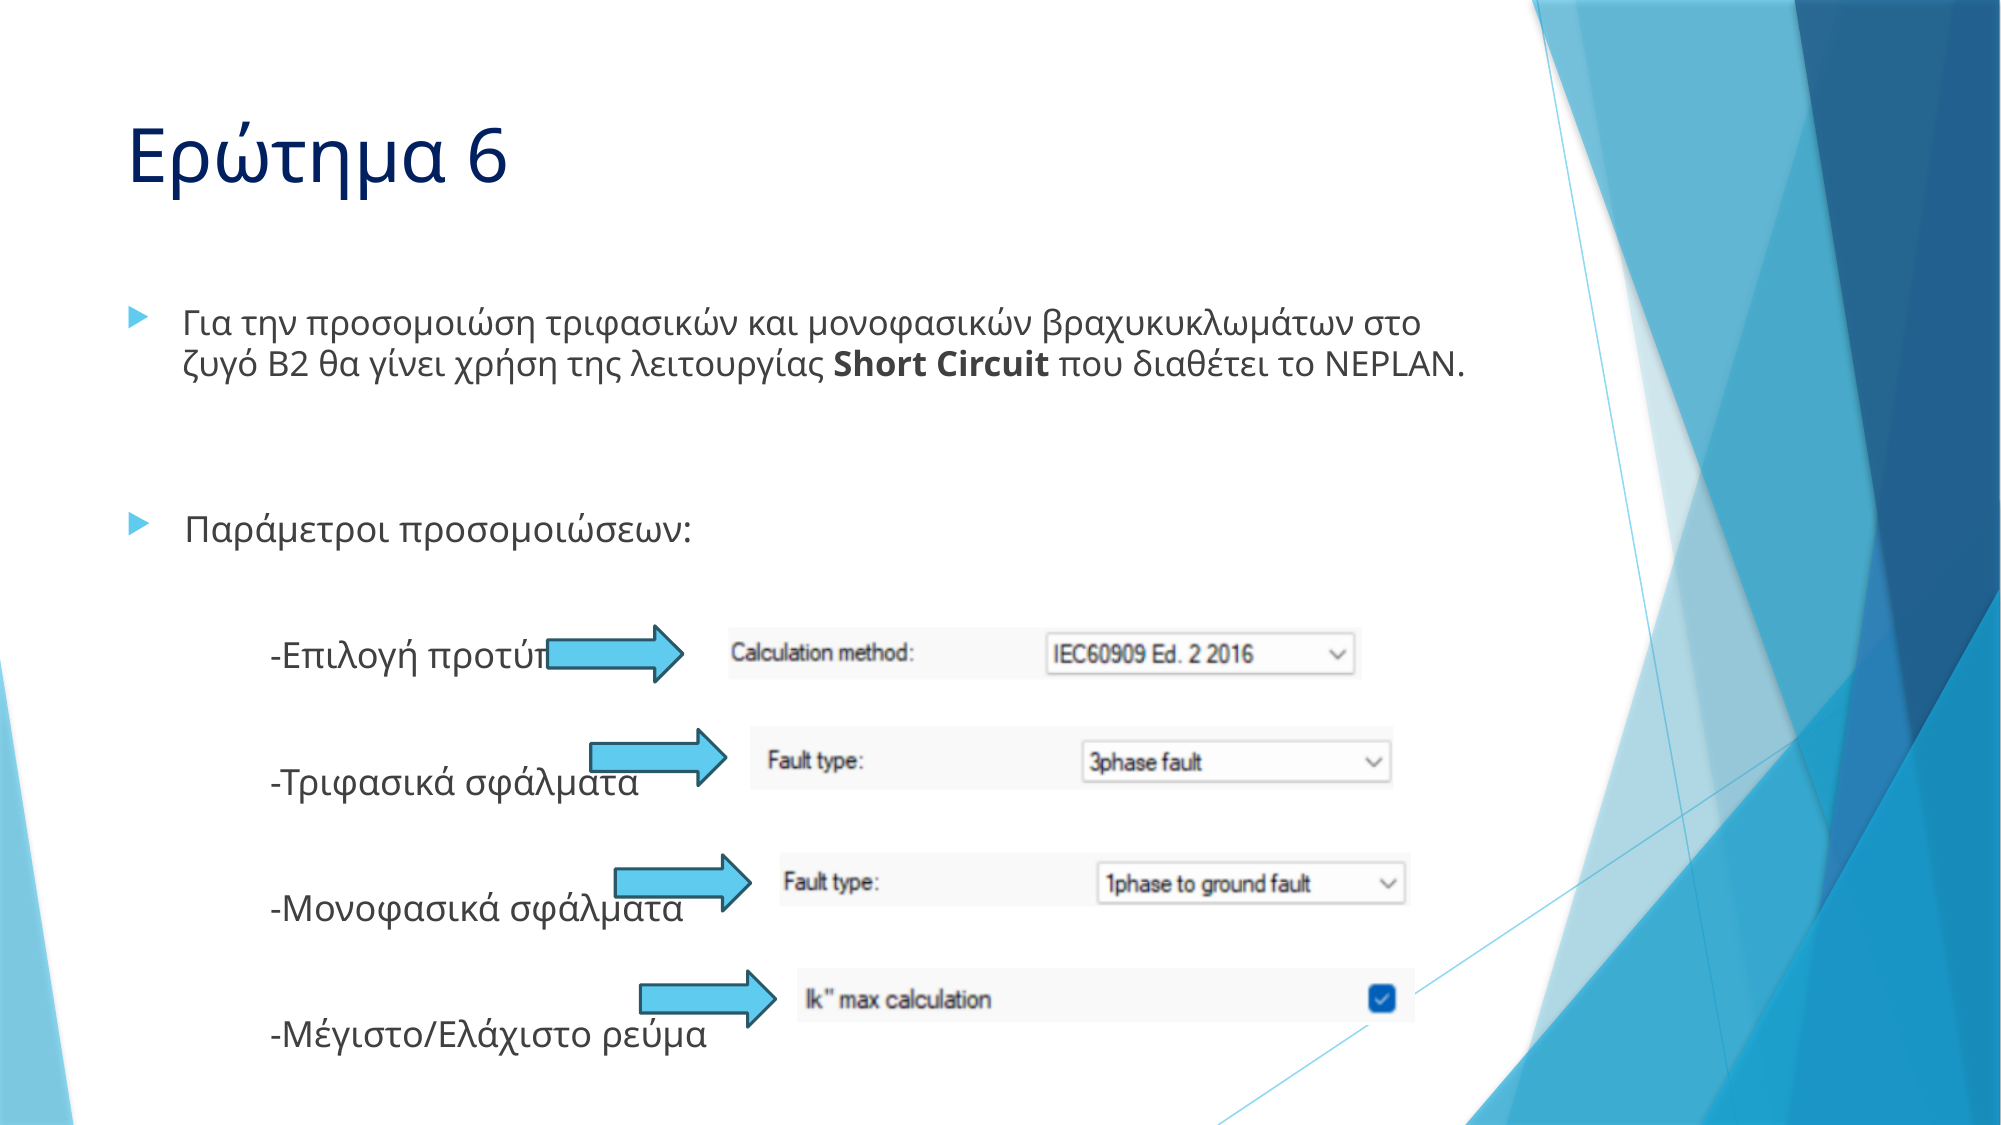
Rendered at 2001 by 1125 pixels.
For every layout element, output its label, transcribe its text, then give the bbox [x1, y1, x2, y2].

picture [796, 968, 1416, 1026]
text_box [638, 969, 777, 1029]
text_box [545, 624, 685, 684]
picture [775, 845, 1412, 923]
picture [750, 724, 1402, 797]
title Ερώτημα 6 [111, 99, 1522, 293]
text_box [613, 853, 752, 913]
picture [725, 625, 1362, 683]
text_box [589, 727, 728, 788]
list Για την προσομοιώση τριφασικών και μονοφασικών βραχυκυκλωμάτων στο ζυγό Β2 θα γίνει χρήση της λειτουργίας Short Circuit που διαθέτει το NEPLAN. [111, 293, 1522, 424]
list Παράμετροι προσομοιώσεων: -Επιλογή προτύπου -Τριφασικά σφάλματα -Μονοφασικά σφάλματα -Μέγιστο/Ελάχιστο ρεύμα [111, 499, 938, 1125]
